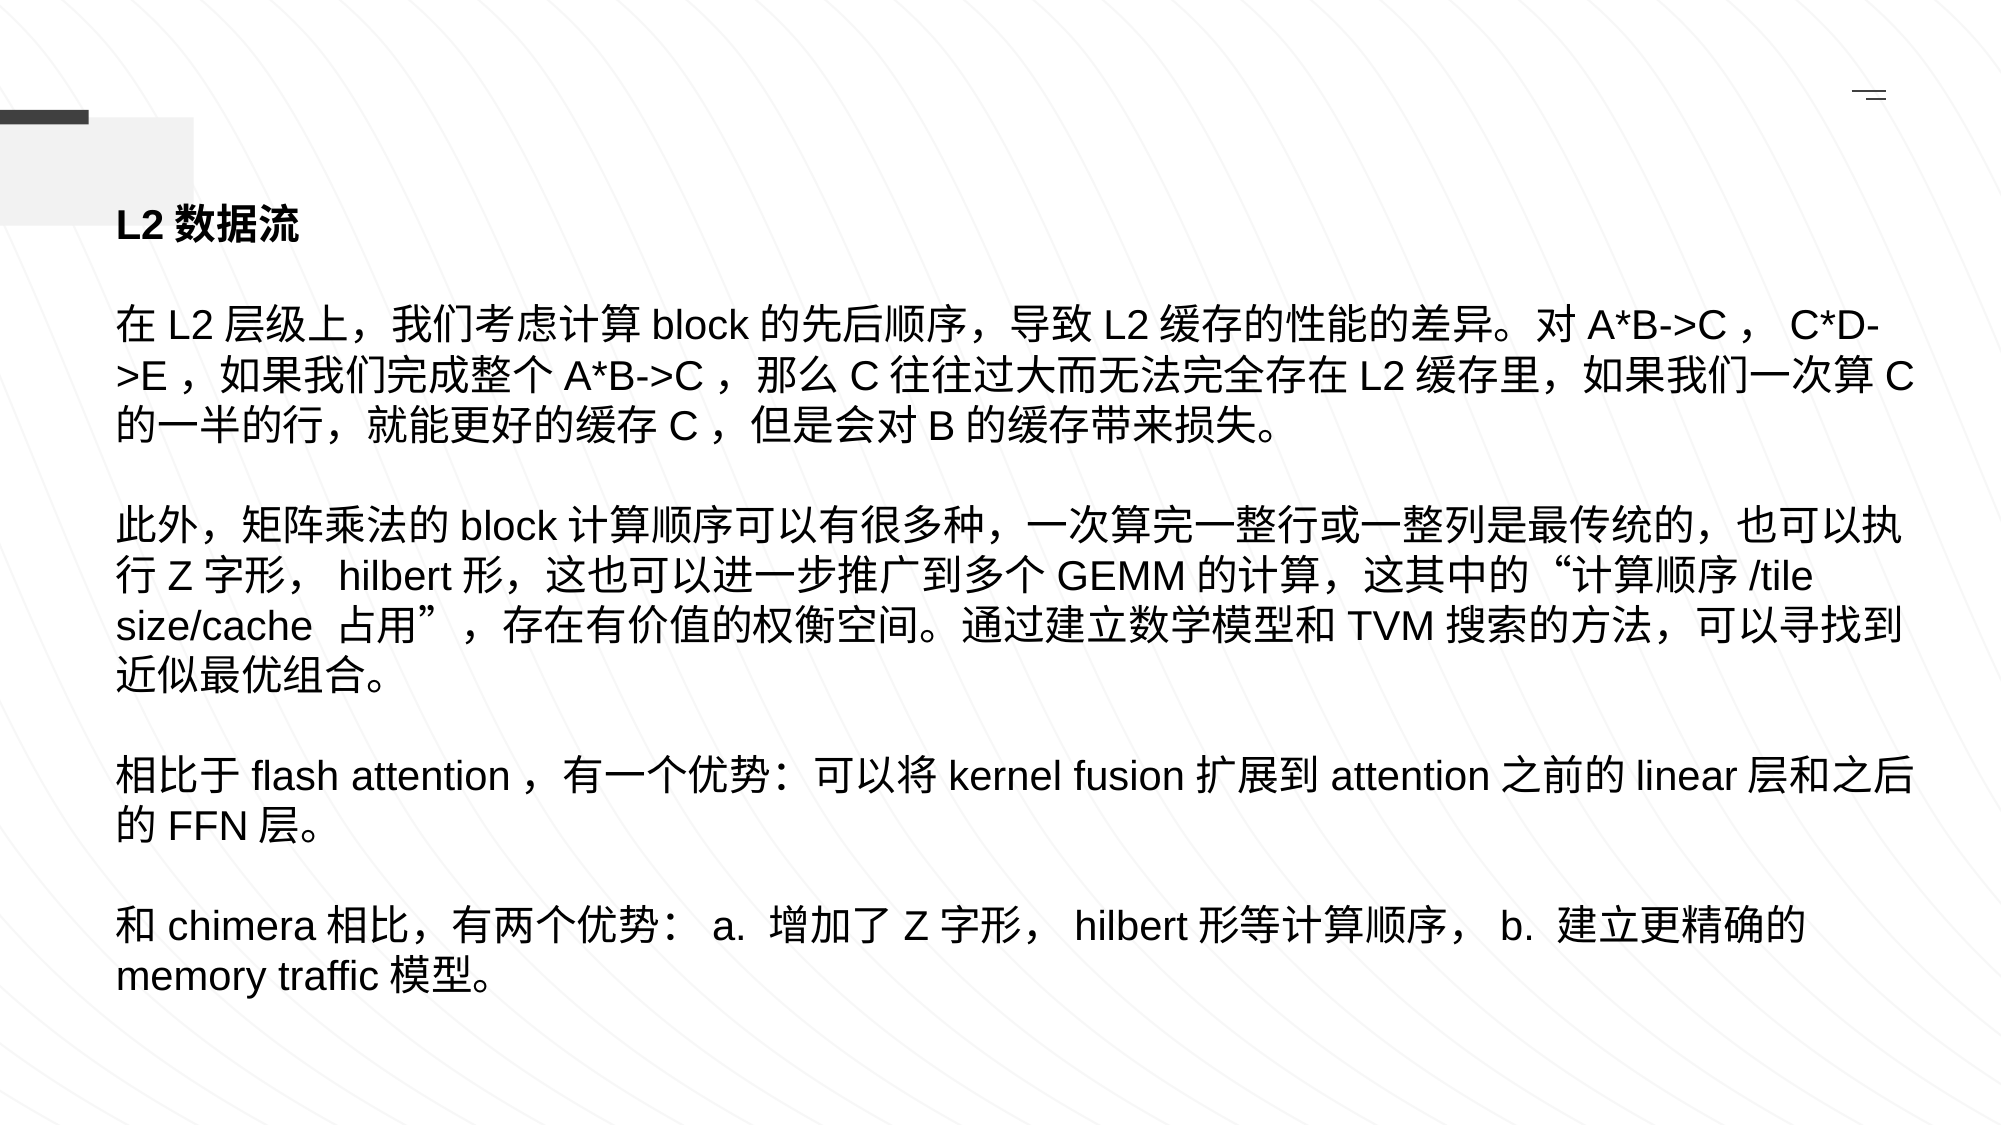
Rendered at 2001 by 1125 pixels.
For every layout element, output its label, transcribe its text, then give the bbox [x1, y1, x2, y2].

text_box L2数据流 在L2层级上，我们考虑计算block的先后顺序，导致L2缓存的性能的差异。对A*B->C，C*D->E，如果我们完成整个A*B->C，那么C往往过大而无法完全存在L2缓存里，如果我们一次算C的一半的行，就能更好的缓存C，但是会对B的缓存带来损失。 此外，矩阵乘法的block计算顺序可以有很多种，一次算完一整行或一整列是最传统的，也可以执行Z字形，hilbert形，这也可以进一步推广到多个GEMM的计算，这其中的“计算顺序/tile size/cache 占用”，存在有价值的权衡空间。通过建立数学模型和TVM搜索的方法，可以寻找到近似最优组合。 相比于flash attention，有一个优势：可以将kernel fusion扩展到attention之前的linear层和之后的FFN层。 和chimera相比，有两个优势：a. 增加了Z字形，hilbert形等计算顺序，b. 建立更精确的memory traffic模型。 [101, 190, 1932, 1007]
